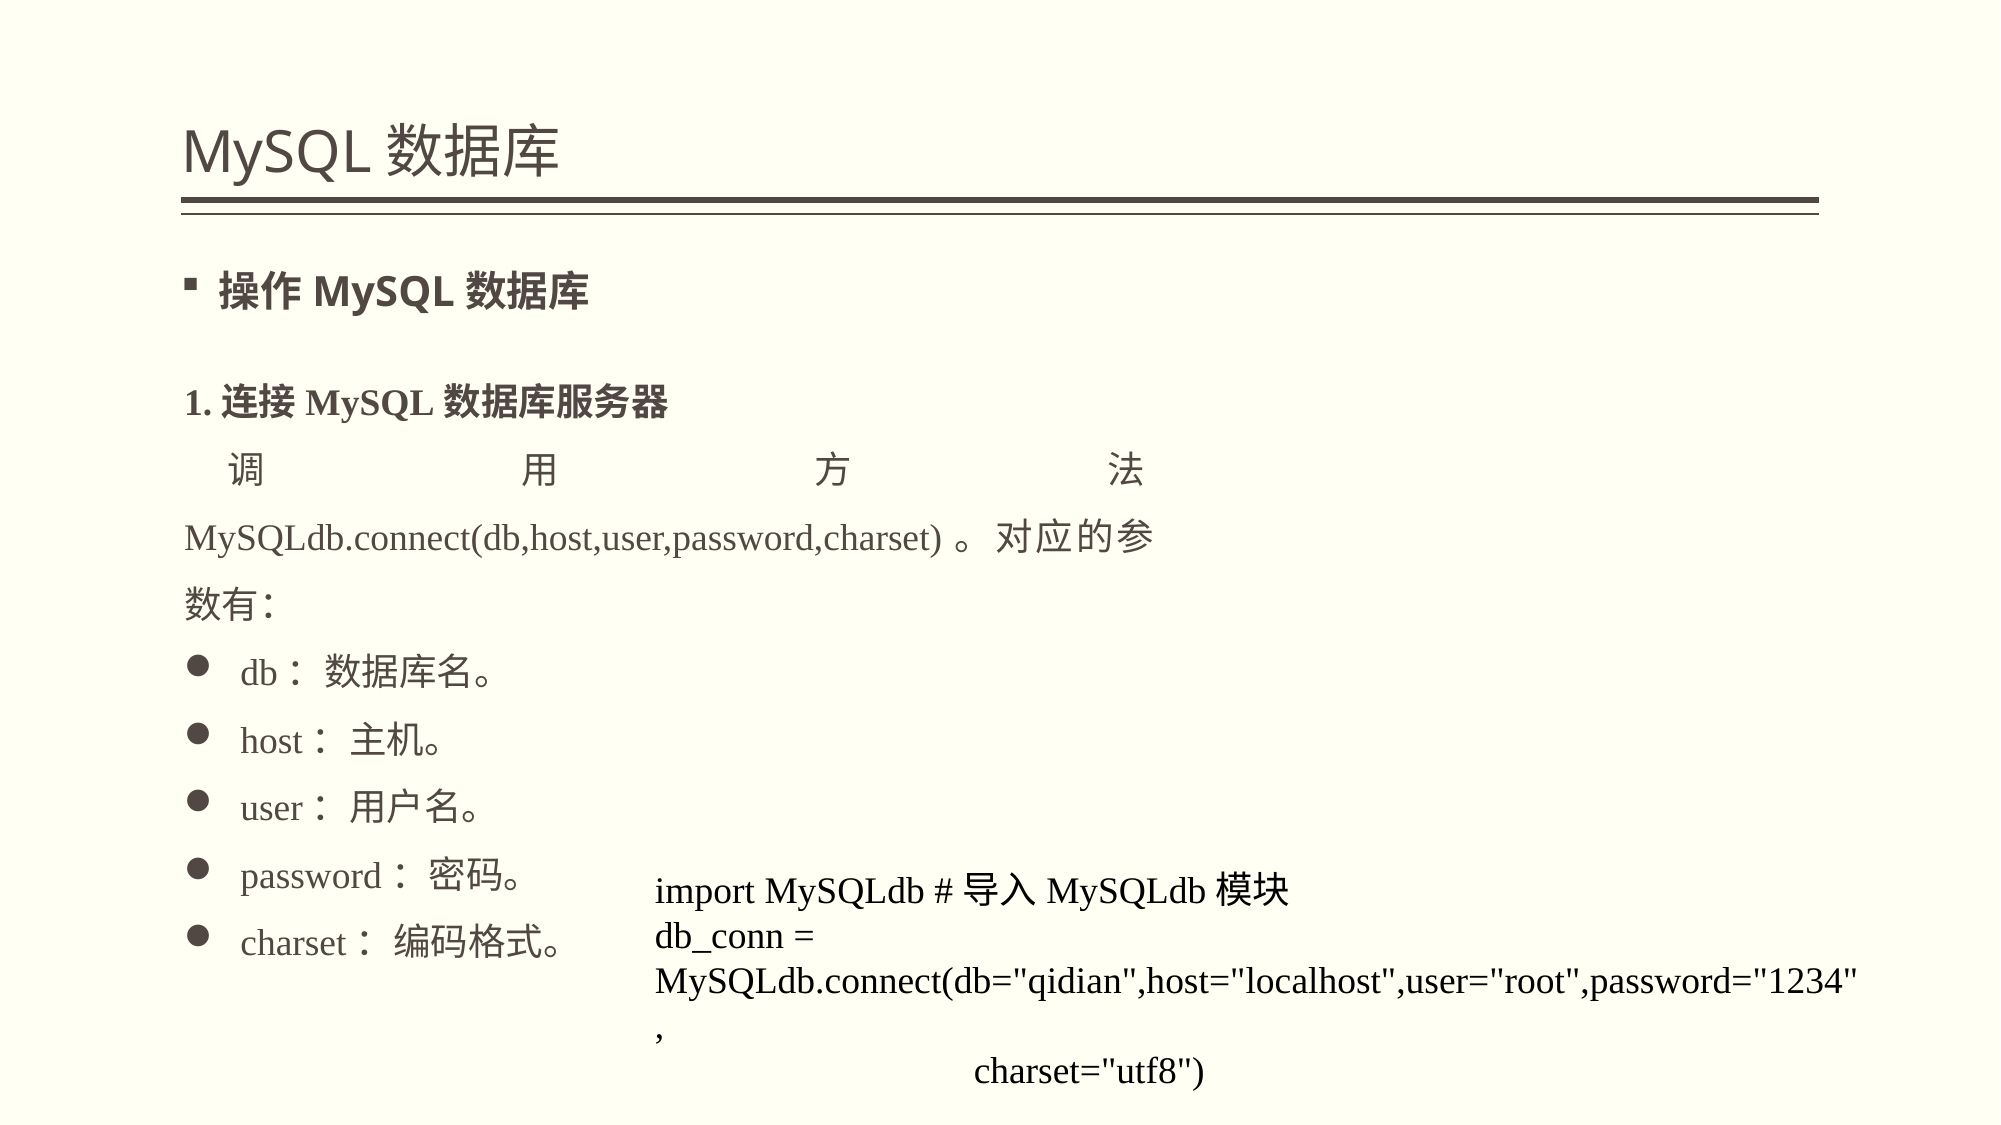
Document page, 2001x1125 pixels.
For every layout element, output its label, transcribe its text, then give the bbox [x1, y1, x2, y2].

text_box 1.连接MySQL数据库服务器 调用方法MySQLdb.connect(db,host,user,password,charset)。对应的参数有： db：数据库名。 host：主机。 user：用户名。 password：密码。 charset：编码格式。 [169, 348, 1170, 971]
title MySQL数据库 [181, 12, 1819, 193]
list 操作MySQL数据库 [181, 262, 988, 348]
text_box import MySQLdb #导入MySQLdb模块 db_conn = MySQLdb.connect(db="qidian",host="localhost",user="root",password="1234", charset="utf8") [596, 858, 1879, 1099]
